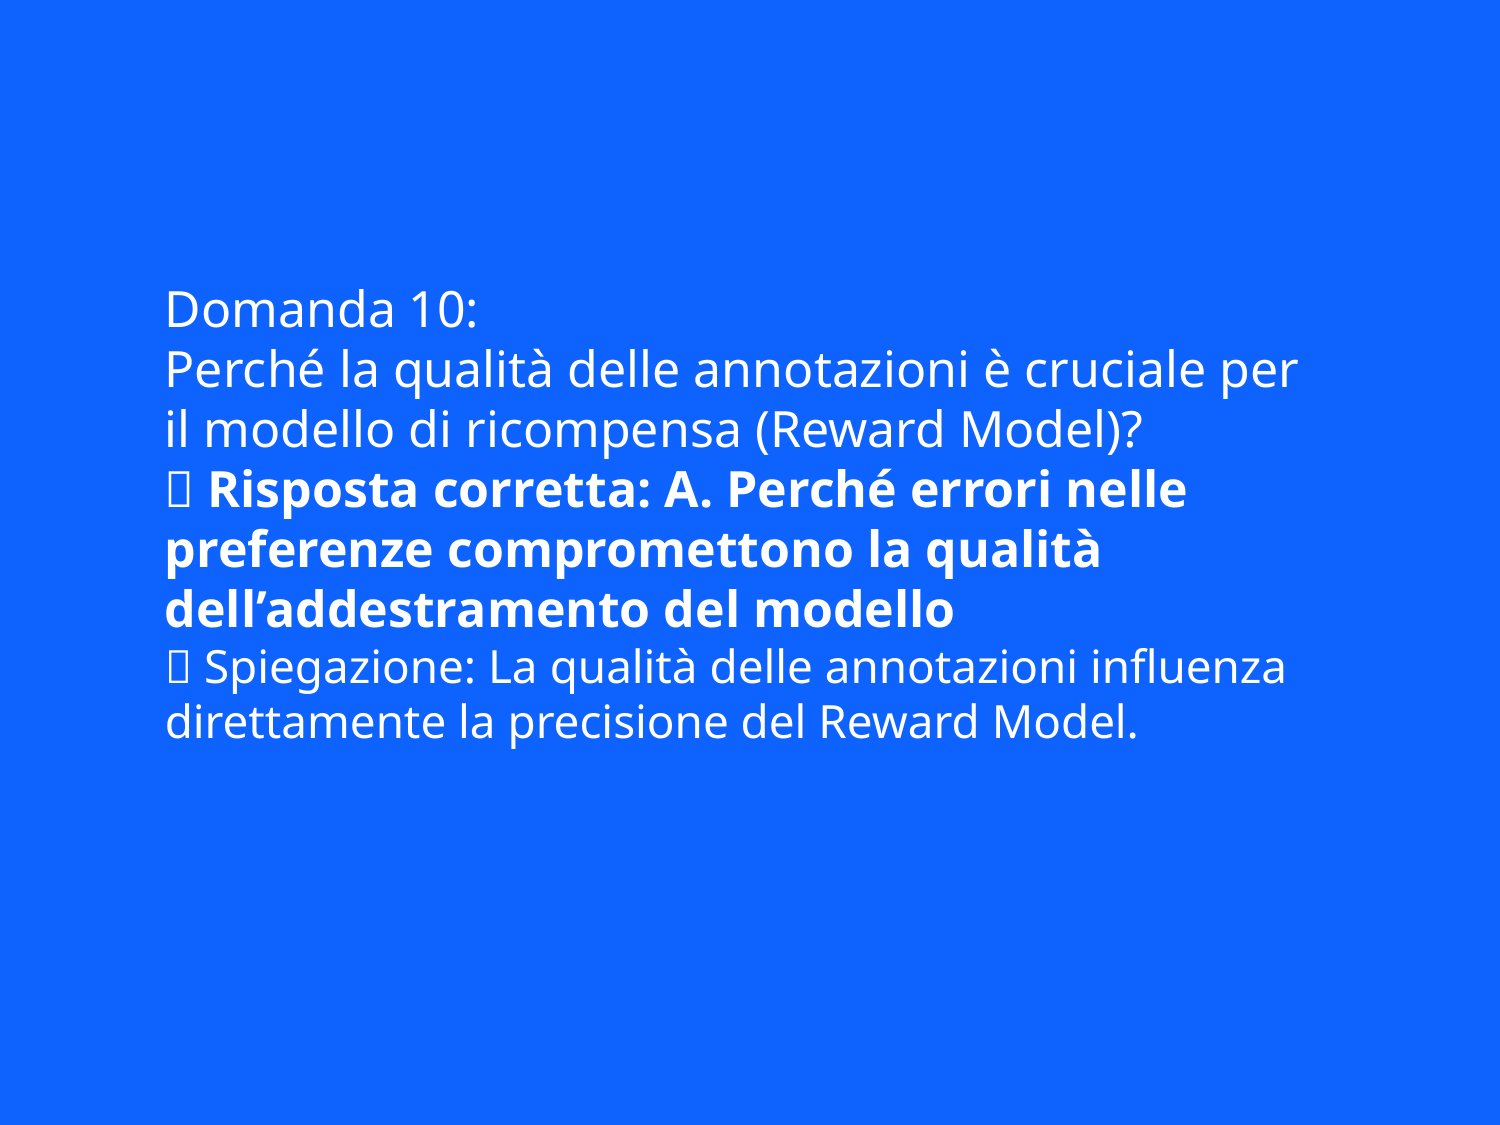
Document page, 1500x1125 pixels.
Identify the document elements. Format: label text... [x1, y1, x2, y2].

text_box Domanda 10: Perché la qualità delle annotazioni è cruciale per il modello di ricompensa (Reward Model)? ✅ Risposta corretta: A. Perché errori nelle preferenze compromettono la qualità dell’addestramento del modello 📘 Spiegazione: La qualità delle annotazioni influenza direttamente la precisione del Reward Model. [149, 224, 1350, 755]
